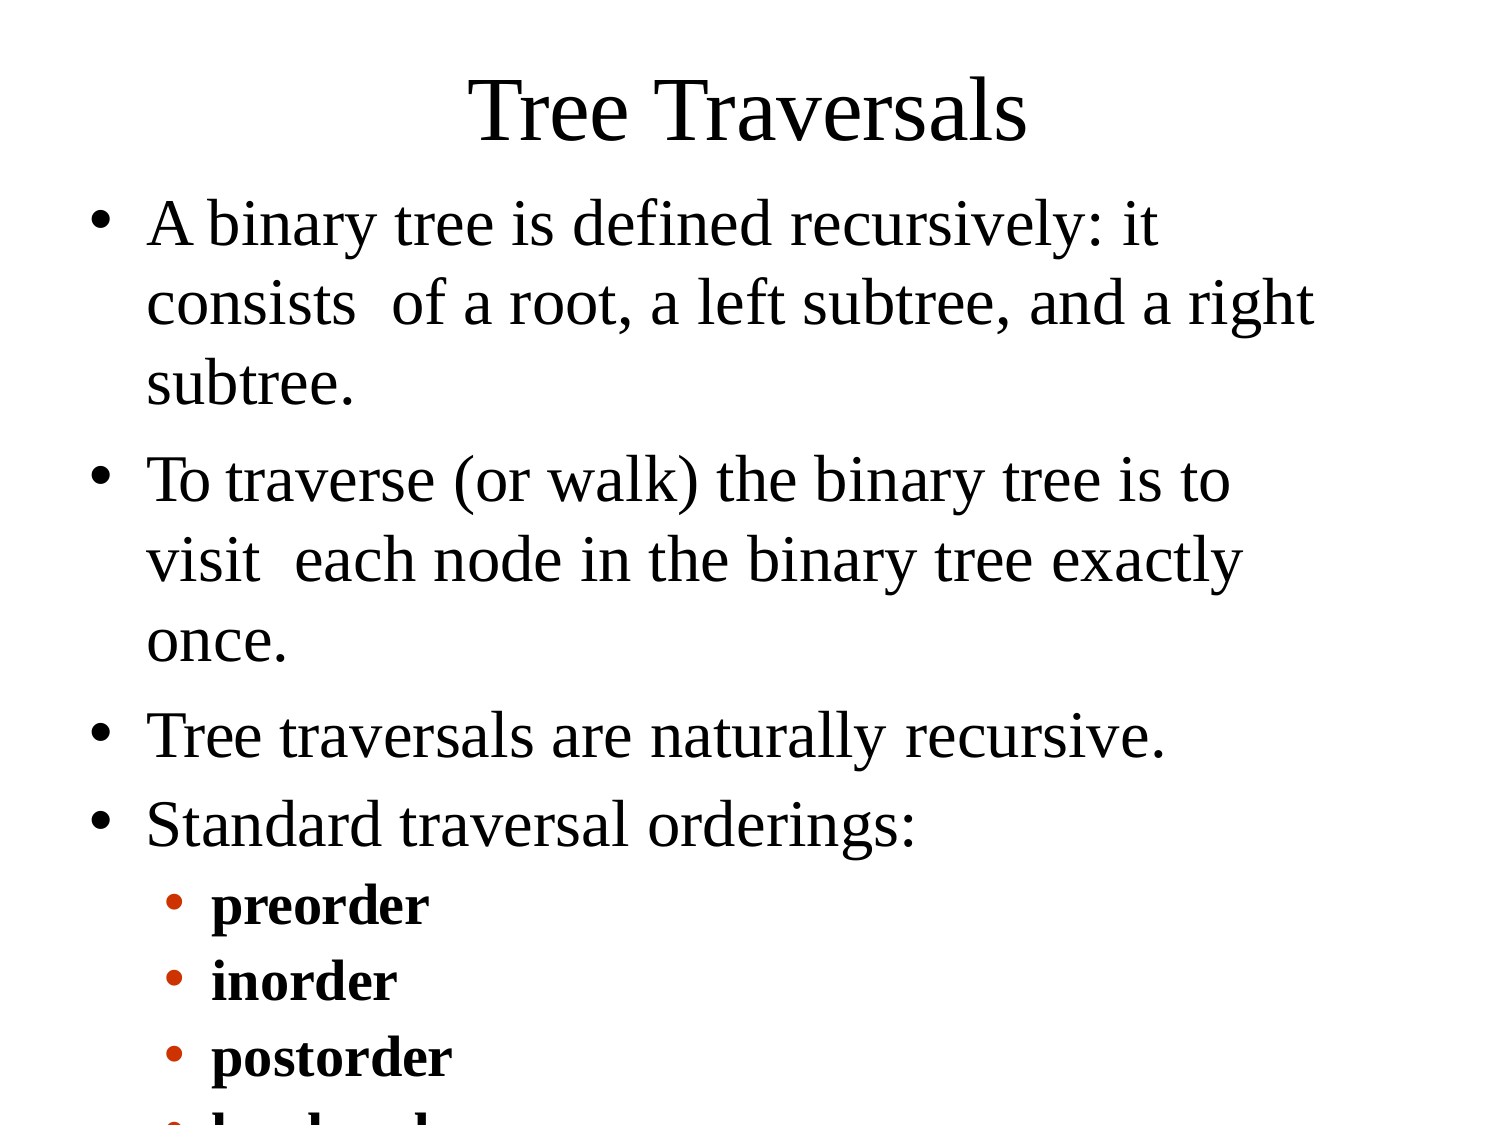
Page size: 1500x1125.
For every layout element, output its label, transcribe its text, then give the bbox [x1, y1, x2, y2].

text_box A binary tree is defined recursively: it consists of a root, a left subtree, and a right subtree. To traverse (or walk) the binary tree is to visit each node in the binary tree exactly once. Tree traversals are naturally recursive. Standard traversal orderings: preorder inorder postorder level-order [87, 176, 1386, 1125]
title Tree Traversals [465, 46, 1034, 176]
